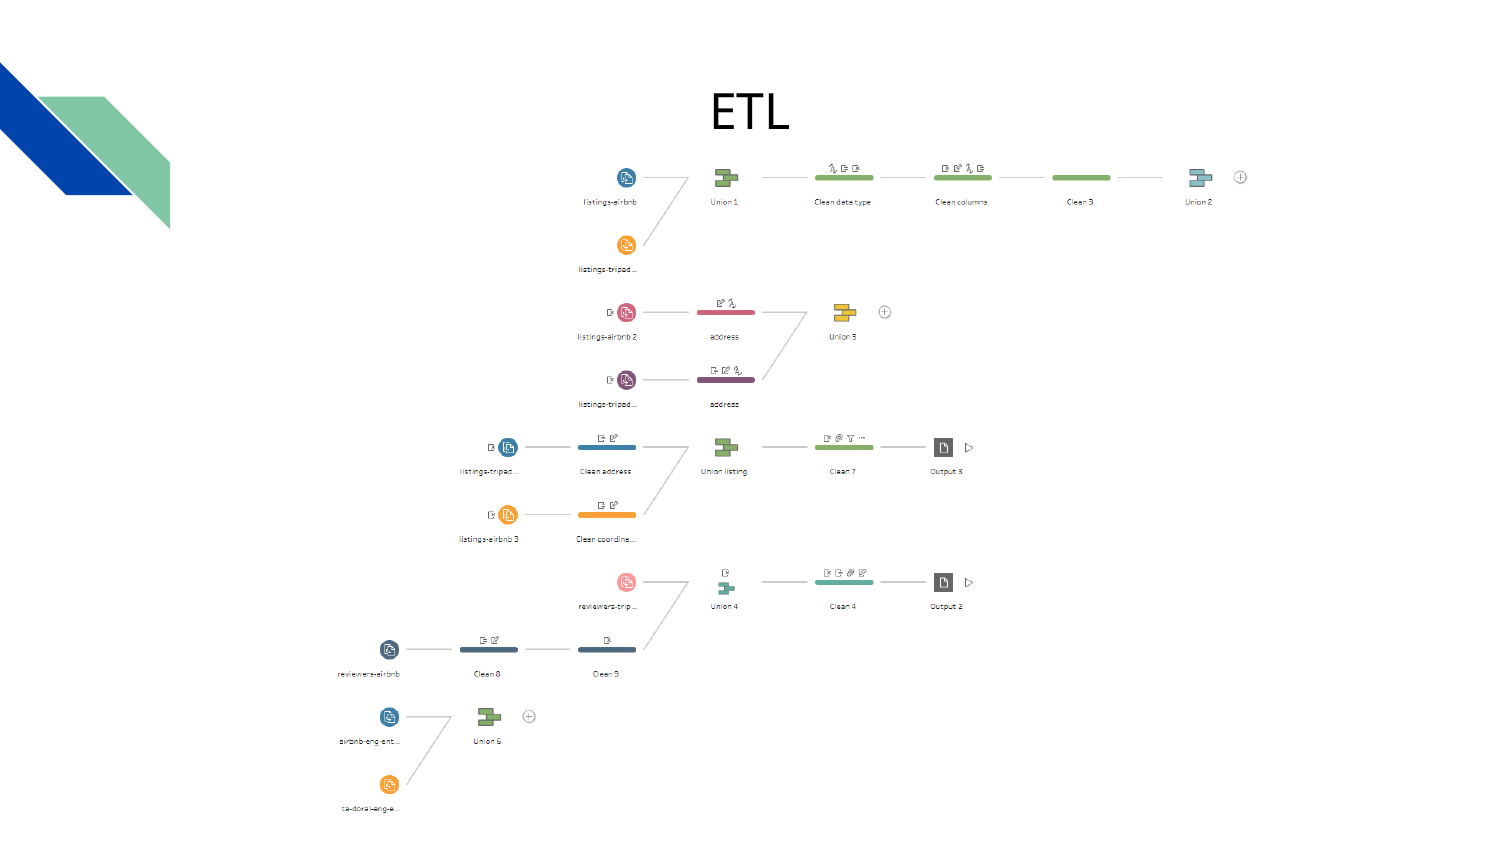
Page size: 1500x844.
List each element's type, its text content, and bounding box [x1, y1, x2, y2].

title ETL [212, 64, 1288, 176]
picture [312, 160, 1269, 828]
